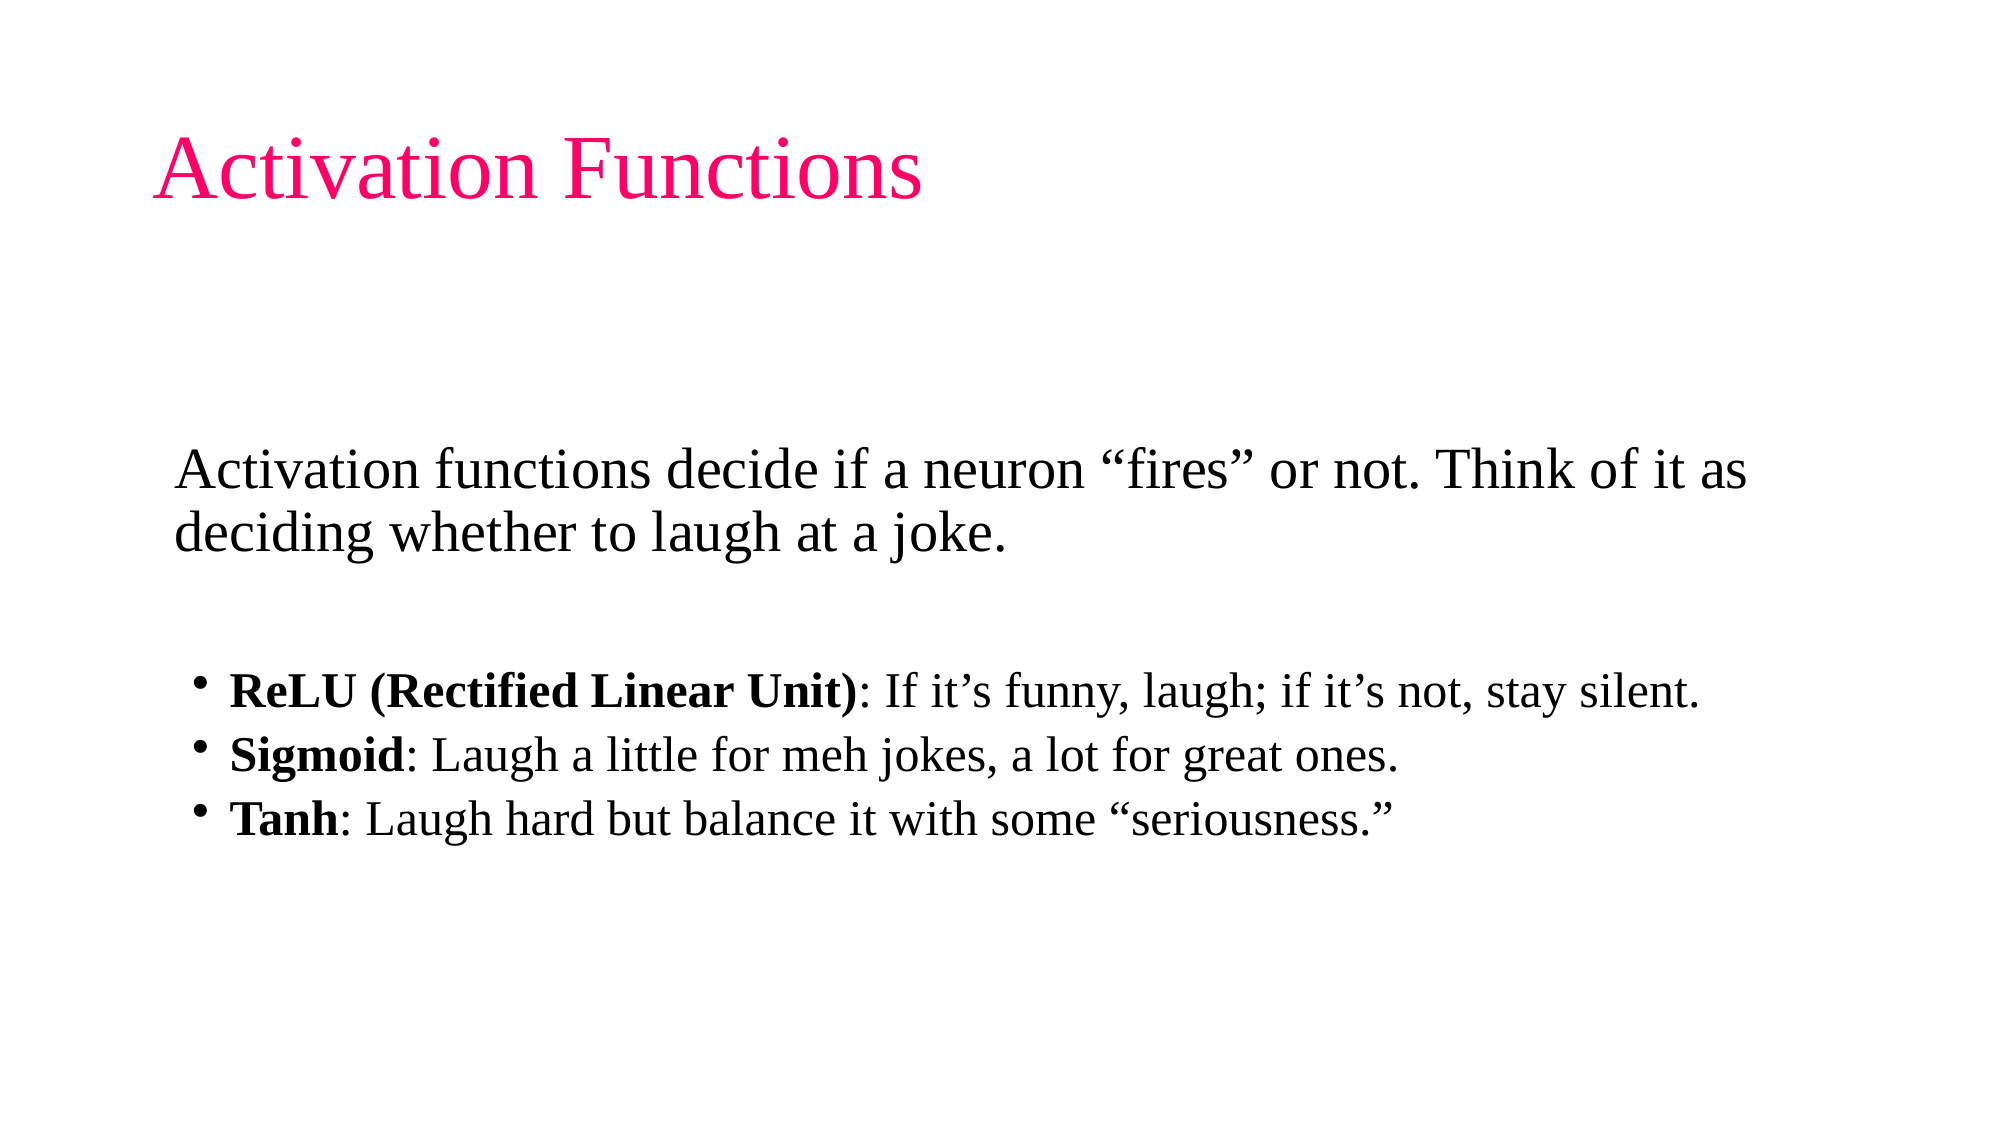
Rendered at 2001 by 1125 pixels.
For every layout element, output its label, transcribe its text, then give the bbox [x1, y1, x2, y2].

title Activation Functions [137, 59, 1863, 278]
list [137, 299, 1863, 1014]
